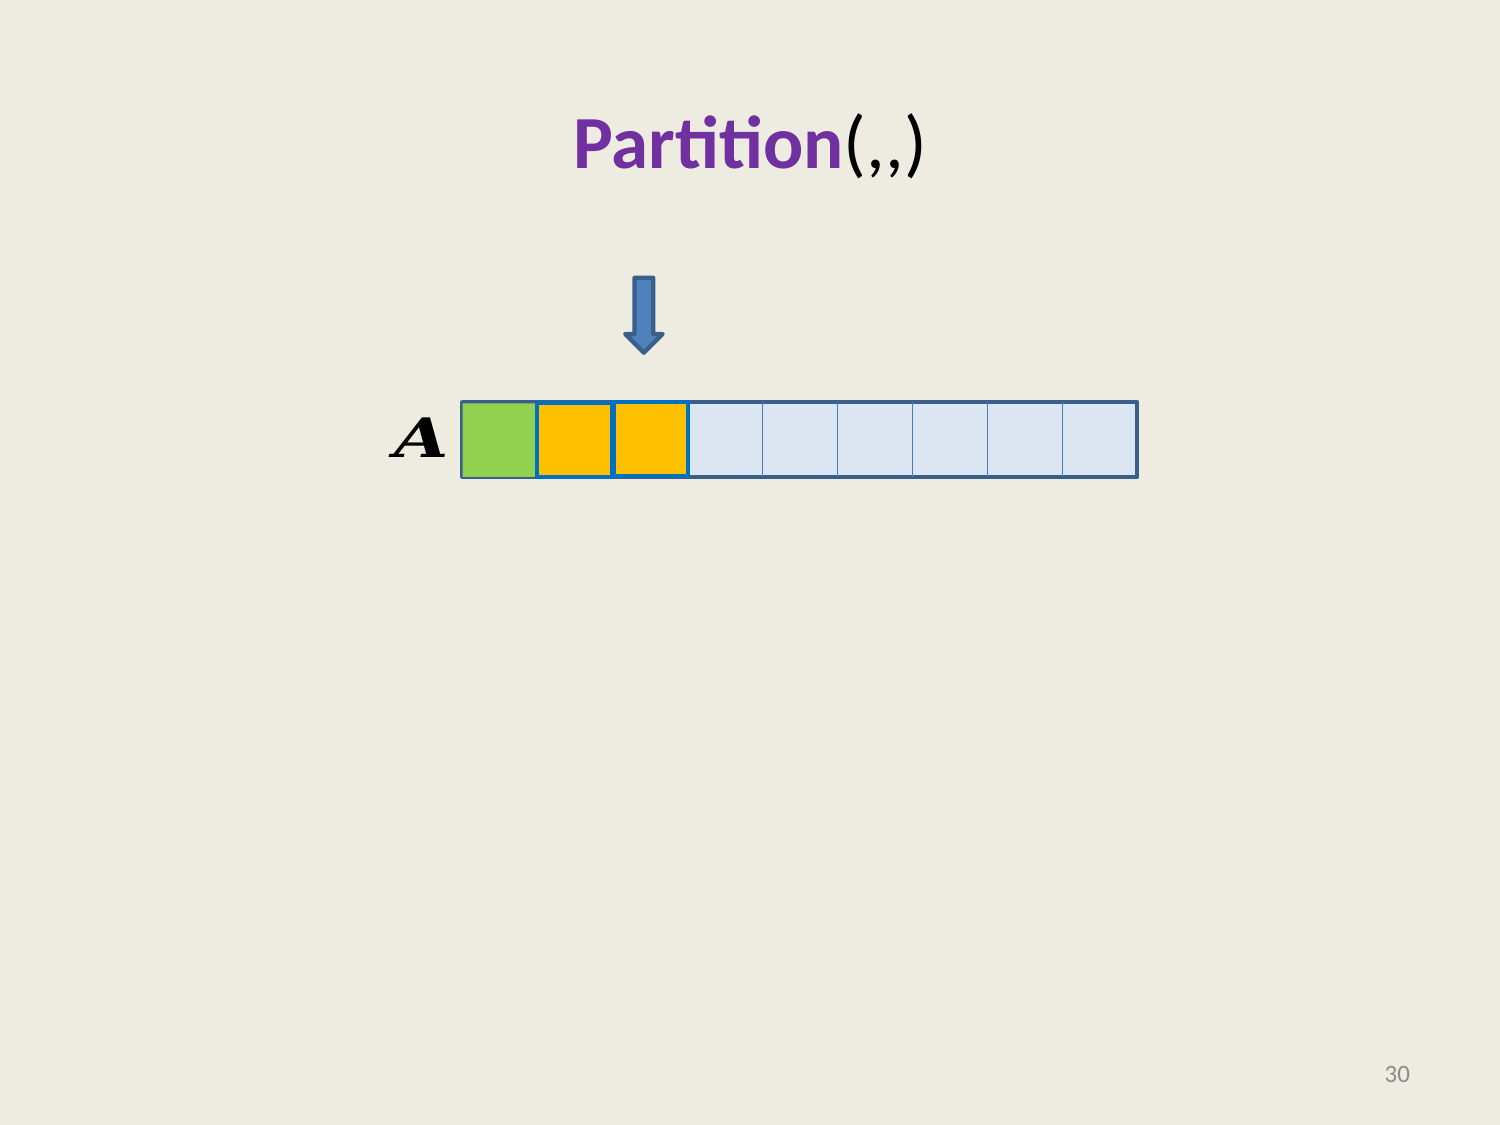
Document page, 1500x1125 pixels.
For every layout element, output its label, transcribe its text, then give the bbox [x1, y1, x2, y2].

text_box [462, 351, 1142, 478]
text_box [623, 275, 665, 350]
slide_number 30 [1074, 1042, 1425, 1103]
